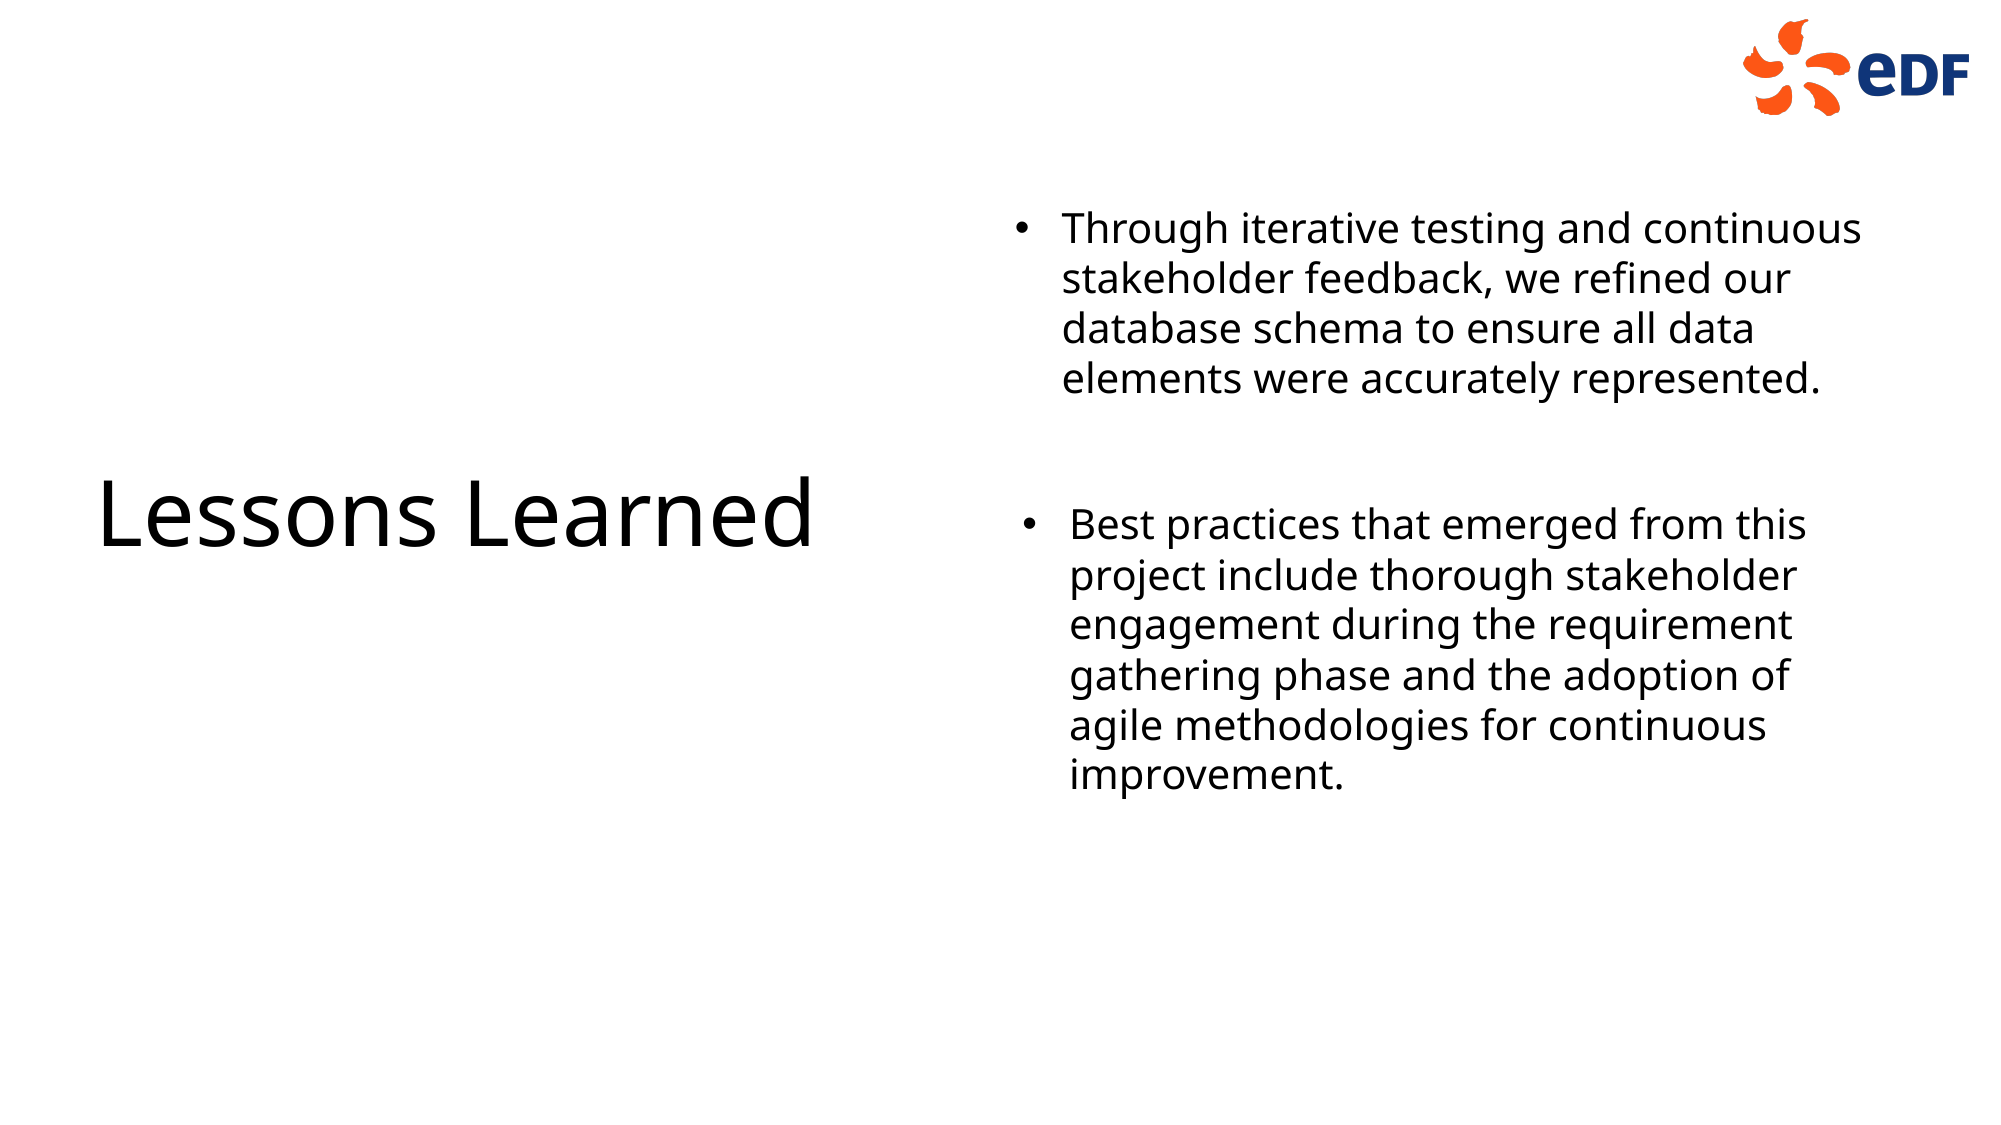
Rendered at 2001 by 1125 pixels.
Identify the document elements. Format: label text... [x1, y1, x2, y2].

text_box Lessons Learned [80, 459, 853, 665]
picture [1743, 19, 1969, 116]
text_box Best practices that emerged from this project include thorough stakeholder engagement during the requirement gathering phase and the adoption of agile methodologies for continuous improvement. [932, 490, 1876, 806]
text_box Through iterative testing and continuous stakeholder feedback, we refined our database schema to ensure all data elements were accurately represented. [999, 194, 1932, 410]
